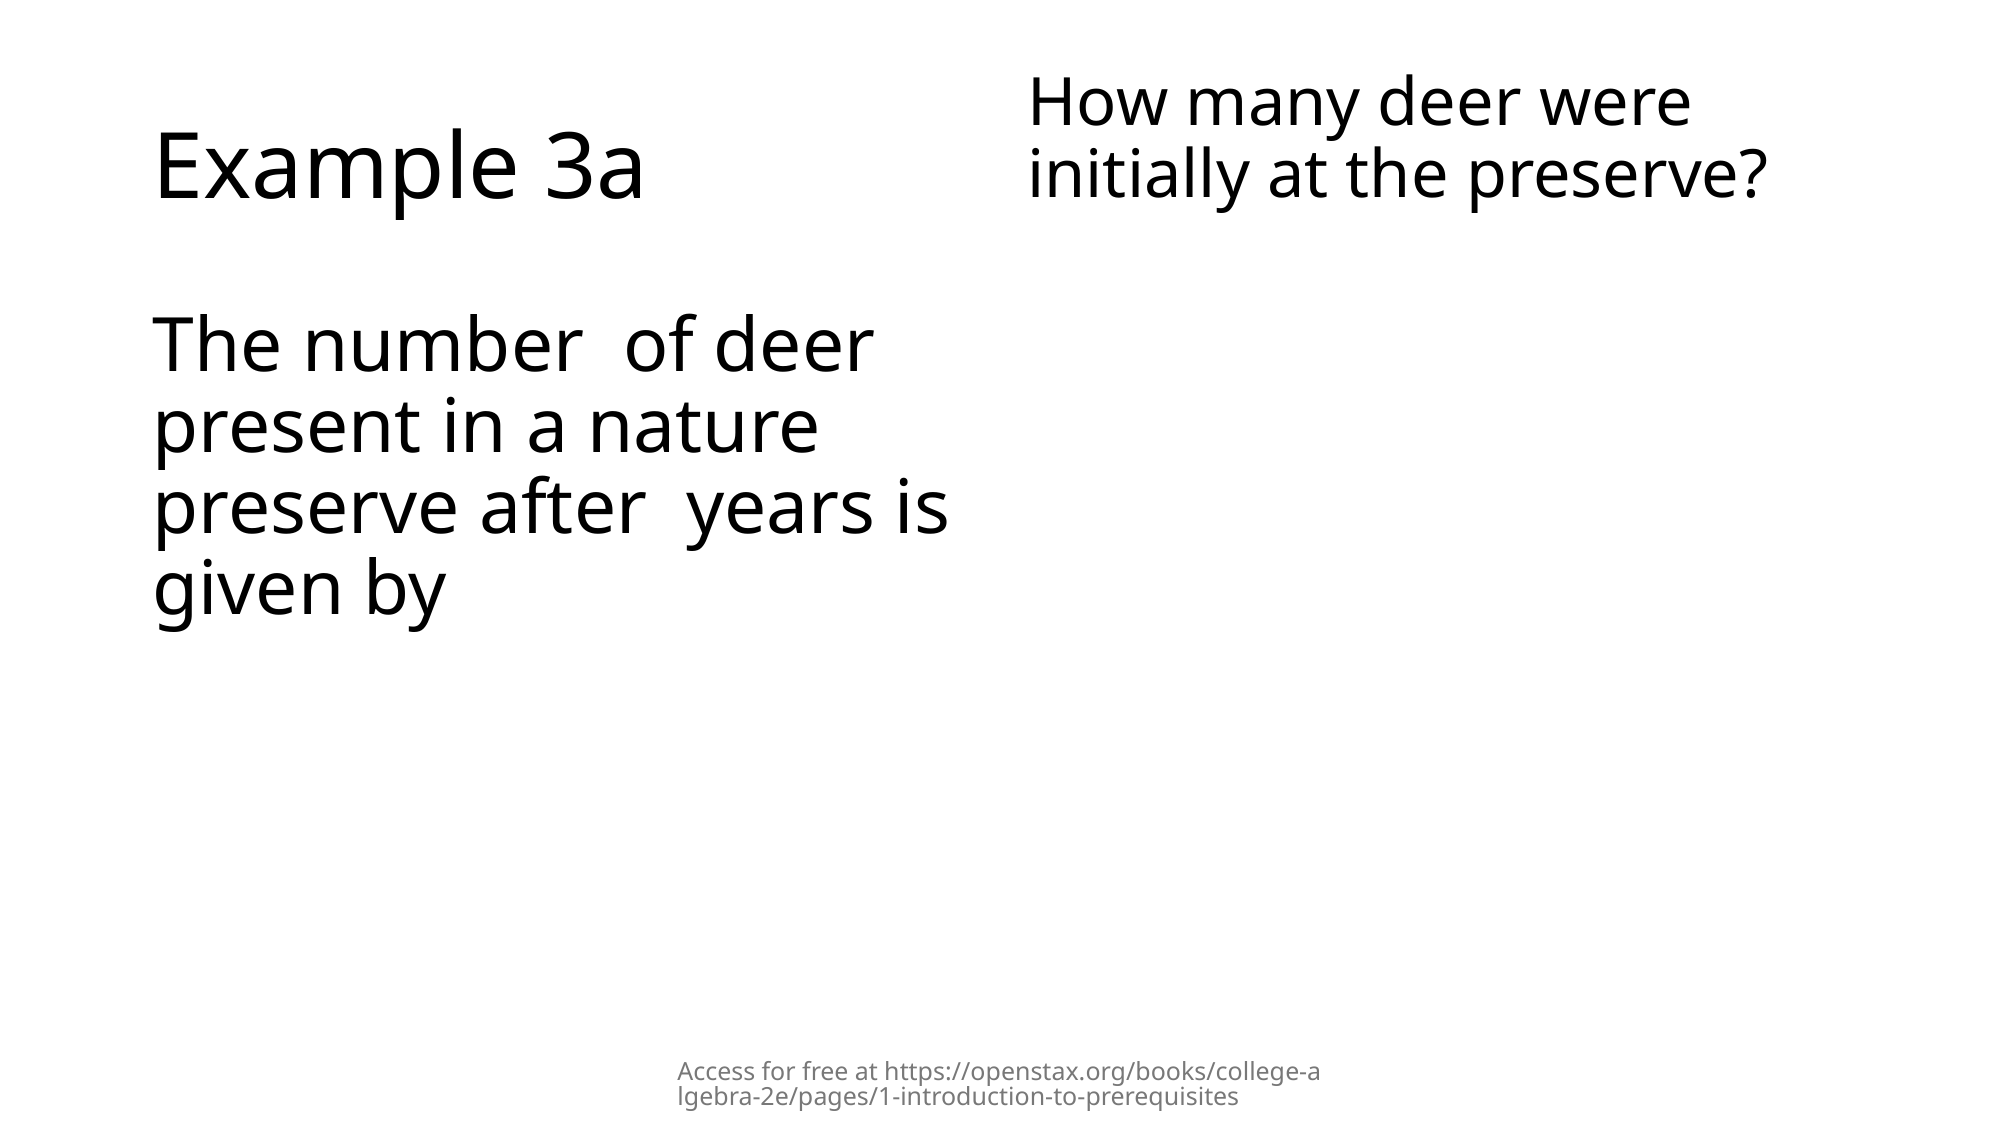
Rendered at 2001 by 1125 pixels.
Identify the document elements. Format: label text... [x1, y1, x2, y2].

footer Access for free at https://openstax.org/books/college-algebra-2e/pages/1-introduction-to-prerequisites [662, 1042, 1338, 1103]
title Example 3a [137, 59, 988, 278]
list How many deer were initially at the preserve? [1012, 59, 1863, 1014]
